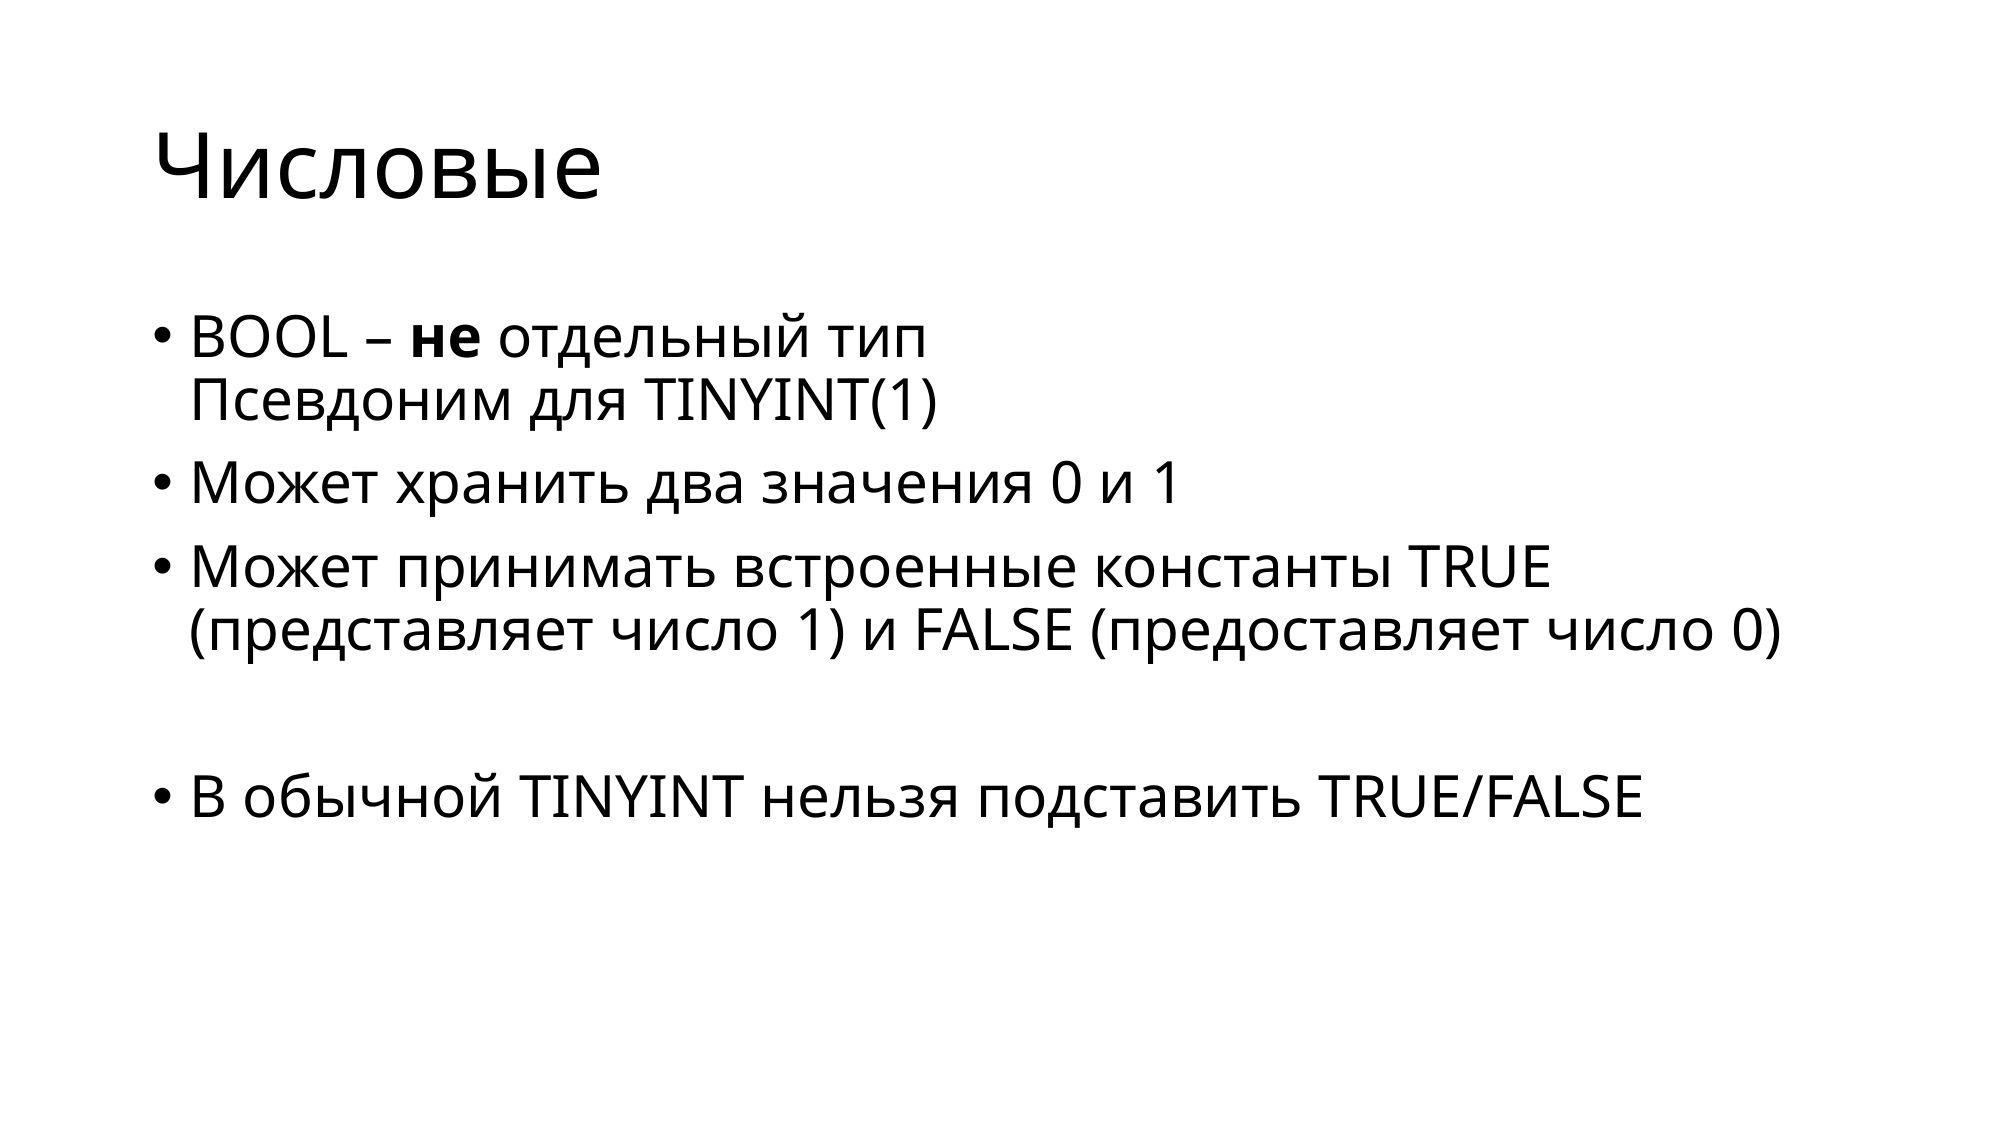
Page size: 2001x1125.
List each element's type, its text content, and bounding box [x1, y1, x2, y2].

list BOOL – не отдельный тип Псевдоним для TINYINT(1) Может хранить два значения 0 и 1 Может принимать встроенные константы TRUE (представляет число 1) и FALSE (предоставляет число 0) В обычной TINYINT нельзя подставить TRUE/FALSE [137, 299, 1863, 1014]
title Числовые [137, 59, 1863, 278]
